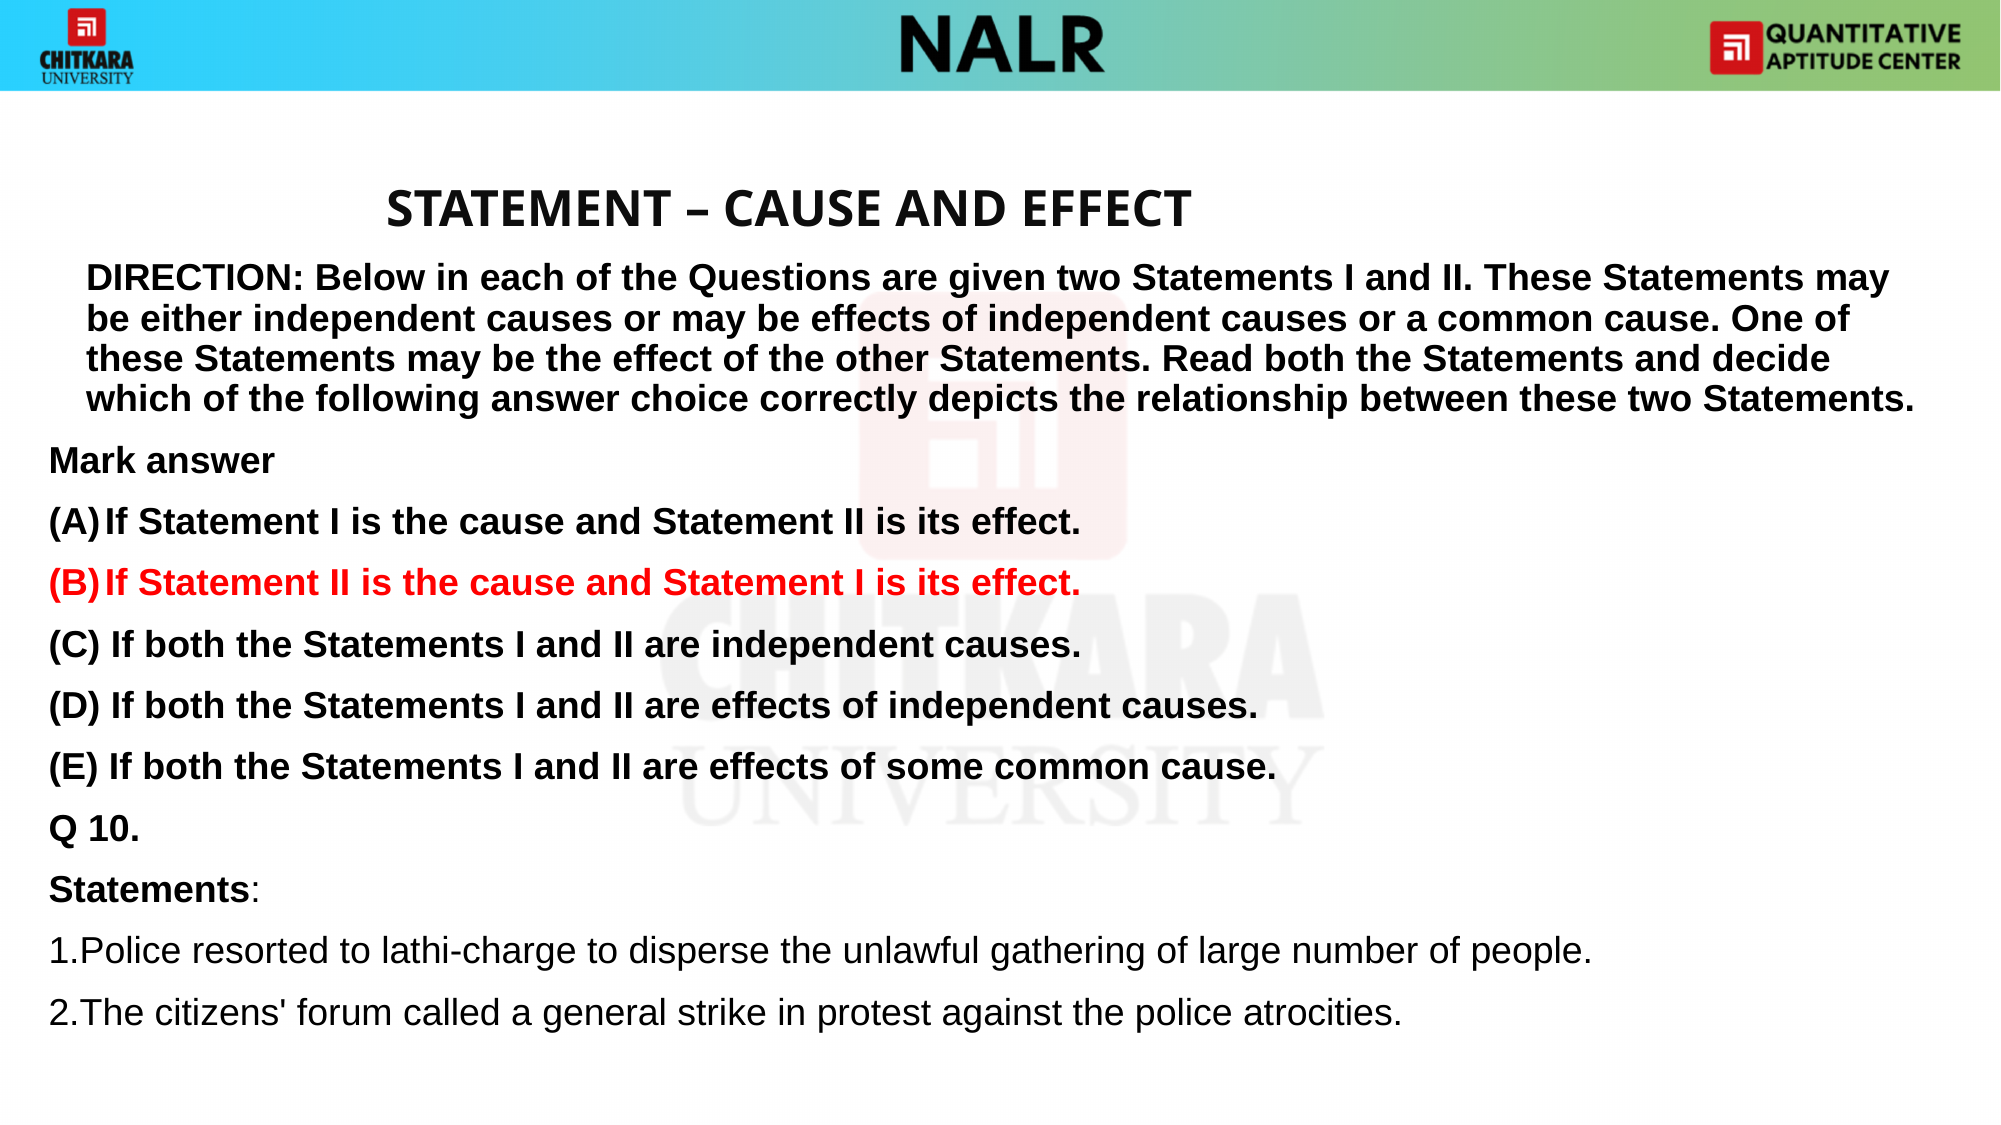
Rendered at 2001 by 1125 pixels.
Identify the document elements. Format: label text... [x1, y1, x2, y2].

list STATEMENT – CAUSE AND EFFECT DIRECTION: Below in each of the Questions are given two Statements I and II. These Statements may be either independent causes or may be effects of independent causes or a common cause. One of these Statements may be the effect of the other Statements. Read both the Statements and decide which of the following answer choice correctly depicts the relationship between these two Statements. Mark answer If Statement I is the cause and Statement II is its effect. If Statement II is the cause and Statement I is its effect. (C) If both the Statements I and II are independent causes. (D) If both the Statements I and II are effects of independent causes. (E) If both the Statements I and II are effects of some common cause. Q 10. Statements: 1.Police resorted to lathi-charge to disperse the unlawful gathering of large number of people. 2.The citizens' forum called a general strike in protest against the police atrocities. [33, 175, 1959, 1053]
picture [0, 0, 2001, 1125]
title [41, 31, 1959, 142]
